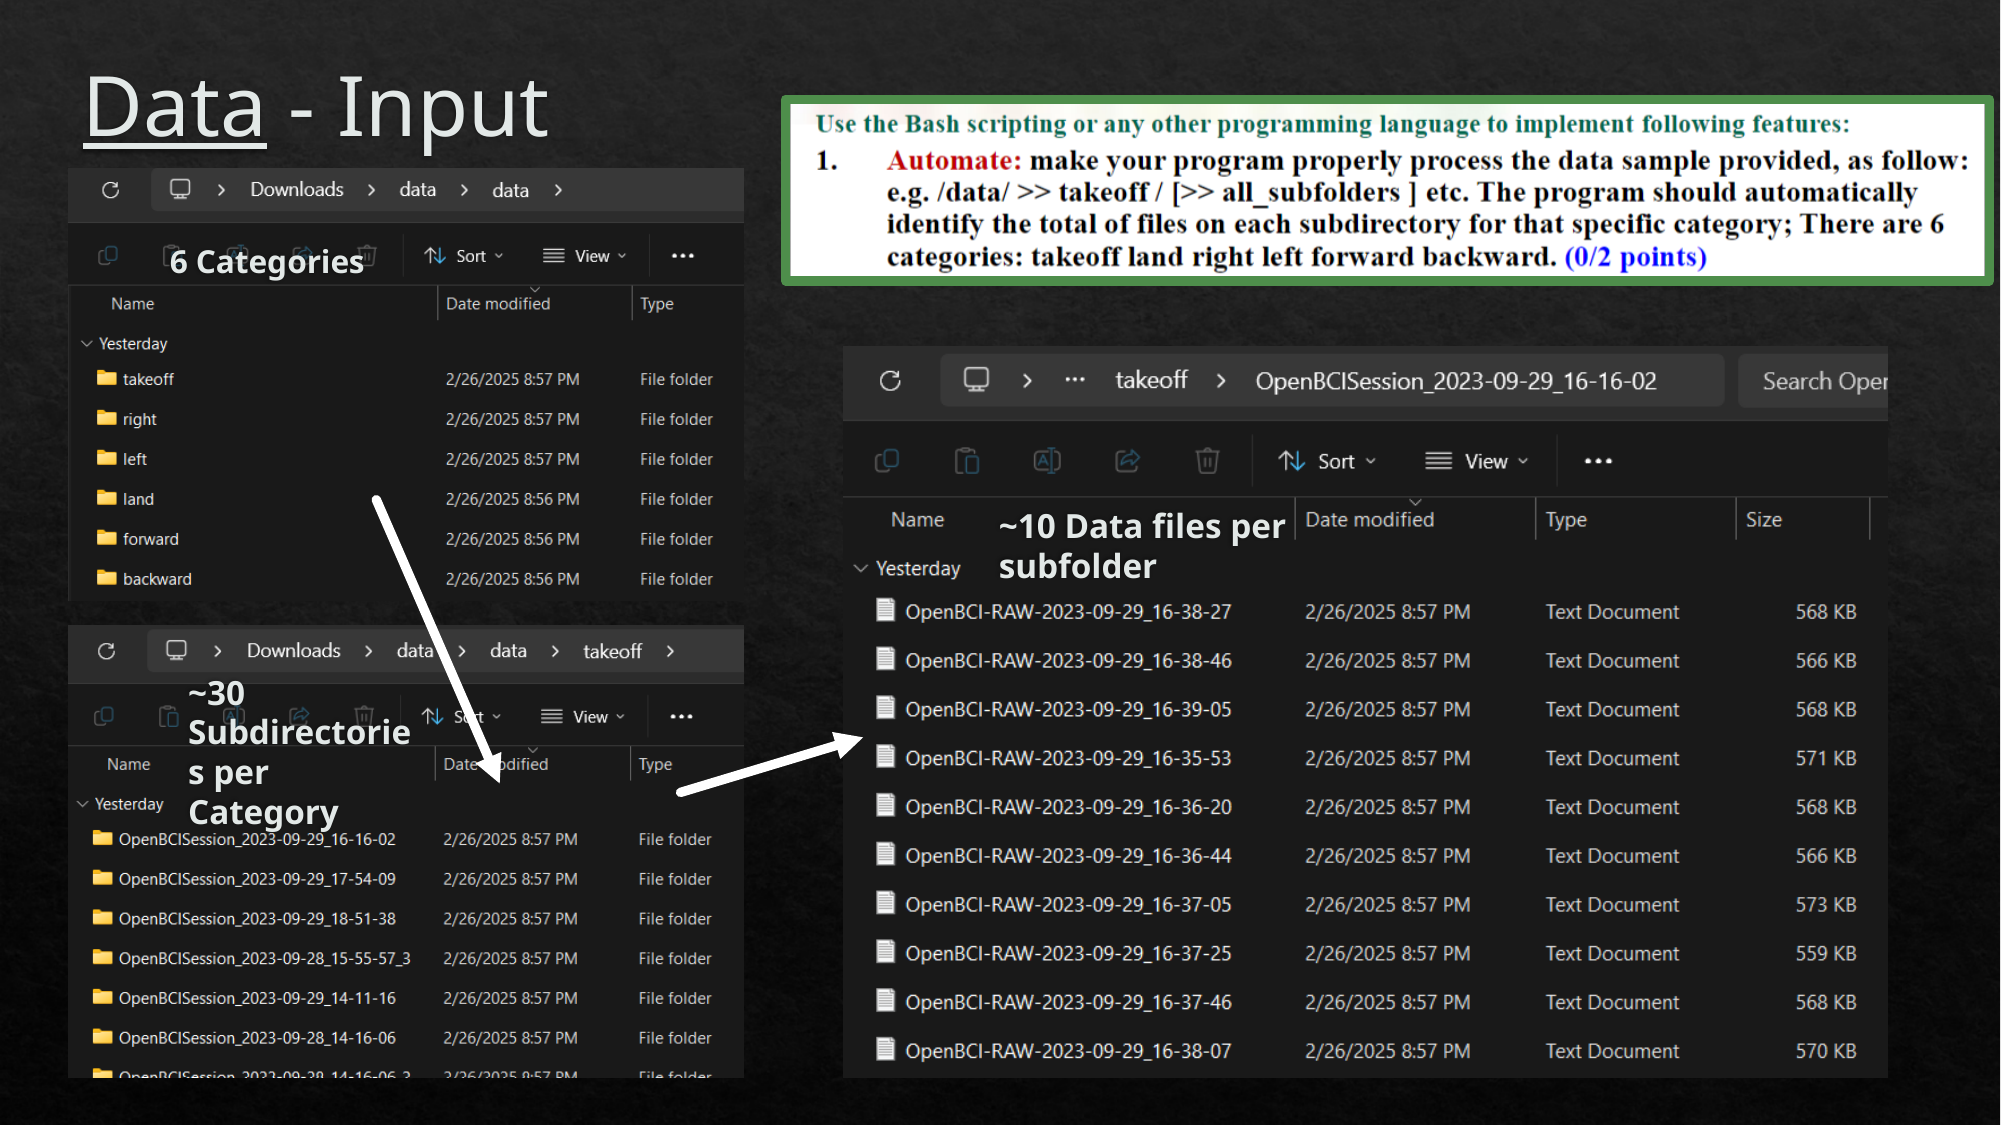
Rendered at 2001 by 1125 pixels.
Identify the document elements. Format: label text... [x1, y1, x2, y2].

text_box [680, 737, 864, 793]
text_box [376, 499, 500, 784]
picture [843, 346, 1888, 1078]
picture [68, 168, 744, 601]
text_box Data - Input [67, 0, 624, 165]
picture [68, 624, 744, 1078]
picture [790, 103, 1985, 277]
